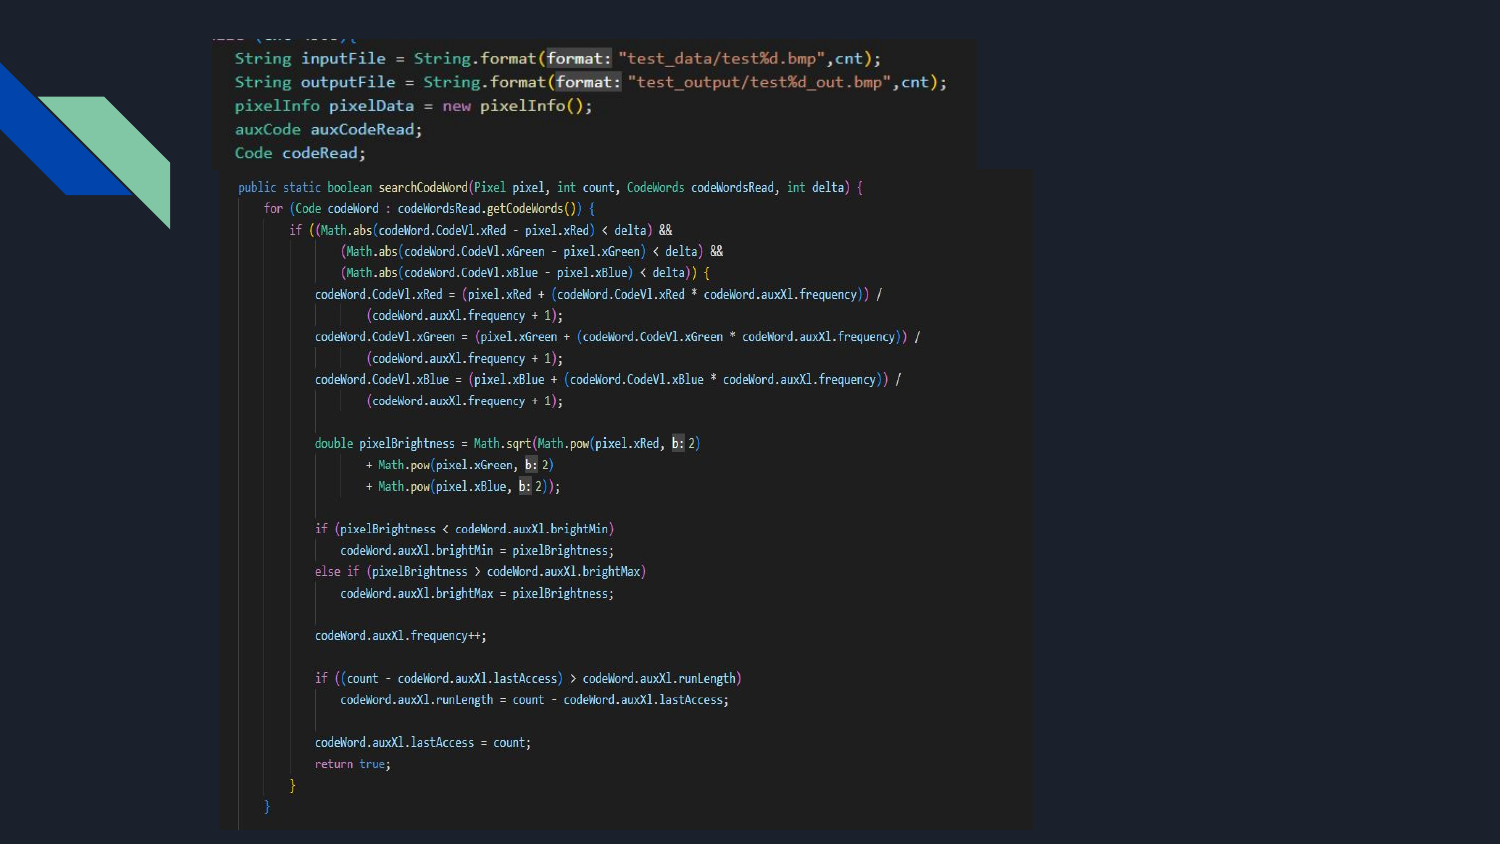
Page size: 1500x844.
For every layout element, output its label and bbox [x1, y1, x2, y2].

picture [212, 38, 1033, 830]
